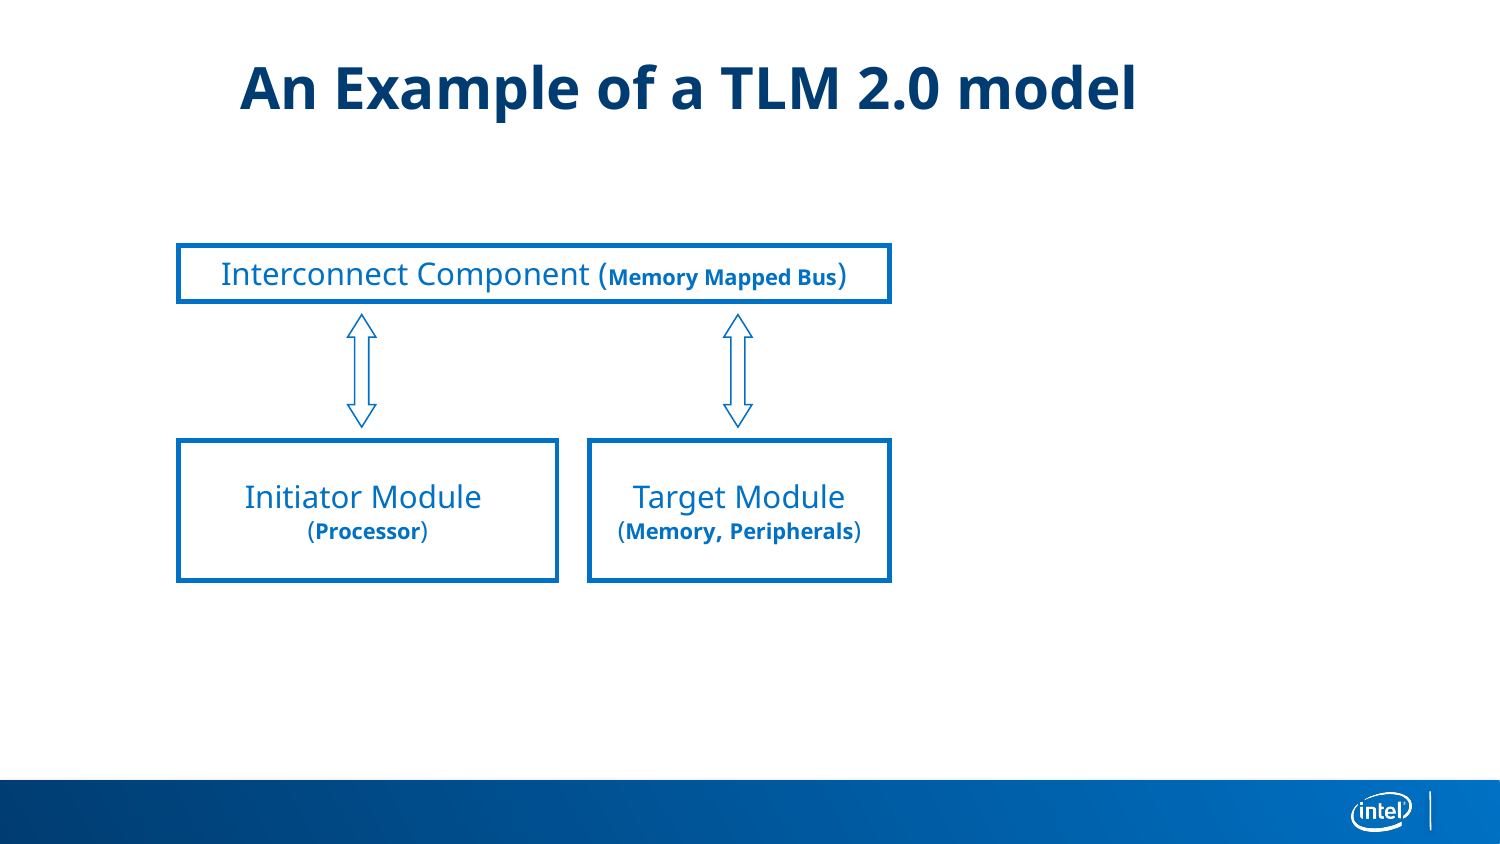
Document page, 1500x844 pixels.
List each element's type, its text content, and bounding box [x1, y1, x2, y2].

text_box Interconnect Component (Memory Mapped Bus) [178, 245, 890, 302]
picture [1351, 792, 1412, 832]
text_box [347, 314, 376, 428]
title An Example of a TLM 2.0 model [74, 50, 1425, 194]
text_box [723, 314, 753, 428]
text_box Target Module (Memory, Peripherals) [589, 440, 890, 581]
text_box Initiator Module (Processor) [178, 440, 558, 581]
